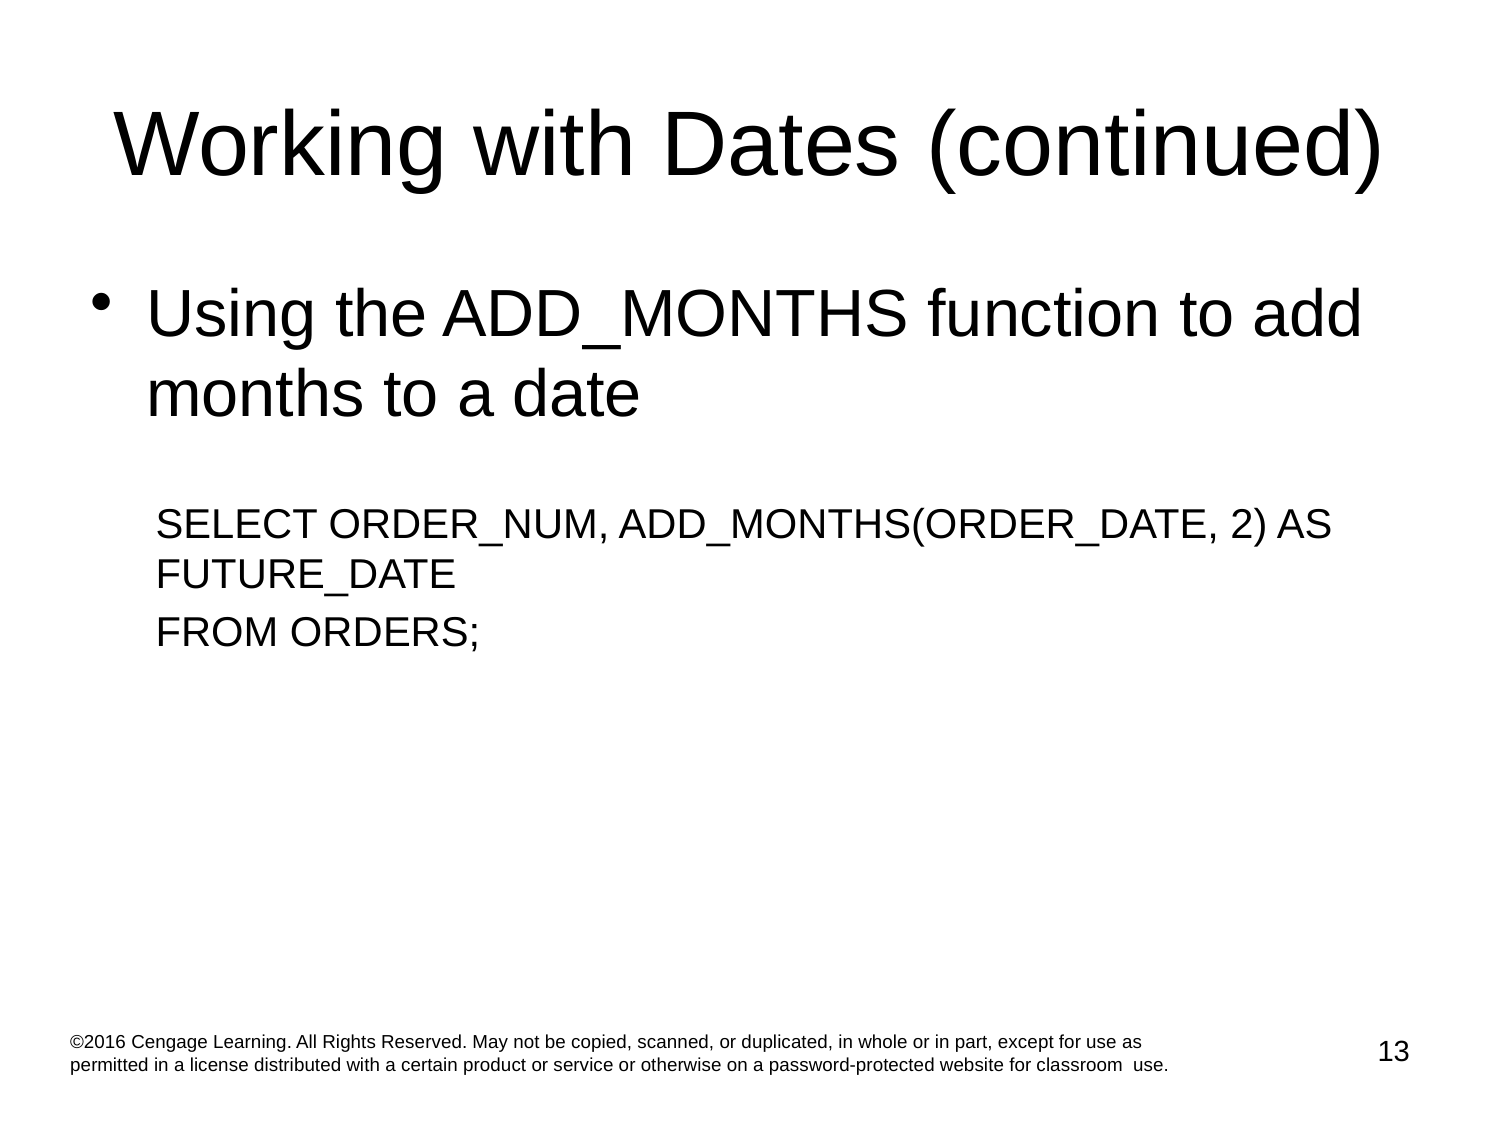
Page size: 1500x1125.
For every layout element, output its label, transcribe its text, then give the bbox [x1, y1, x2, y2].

list Using the ADD_MONTHS function to add months to a date SELECT ORDER_NUM, ADD_MONTHS(ORDER_DATE, 2) AS FUTURE_DATE FROM ORDERS; [75, 262, 1425, 838]
slide_number 13 [1224, 1024, 1426, 1104]
title Working with Dates (continued) [75, 45, 1425, 233]
footer ©2016 Cengage Learning. All Rights Reserved. May not be copied, scanned, or duplicated, in whole or in part, except for use as permitted in a license distributed with a certain product or service or otherwise on a password-protected website for classroom use. [55, 1022, 1188, 1098]
